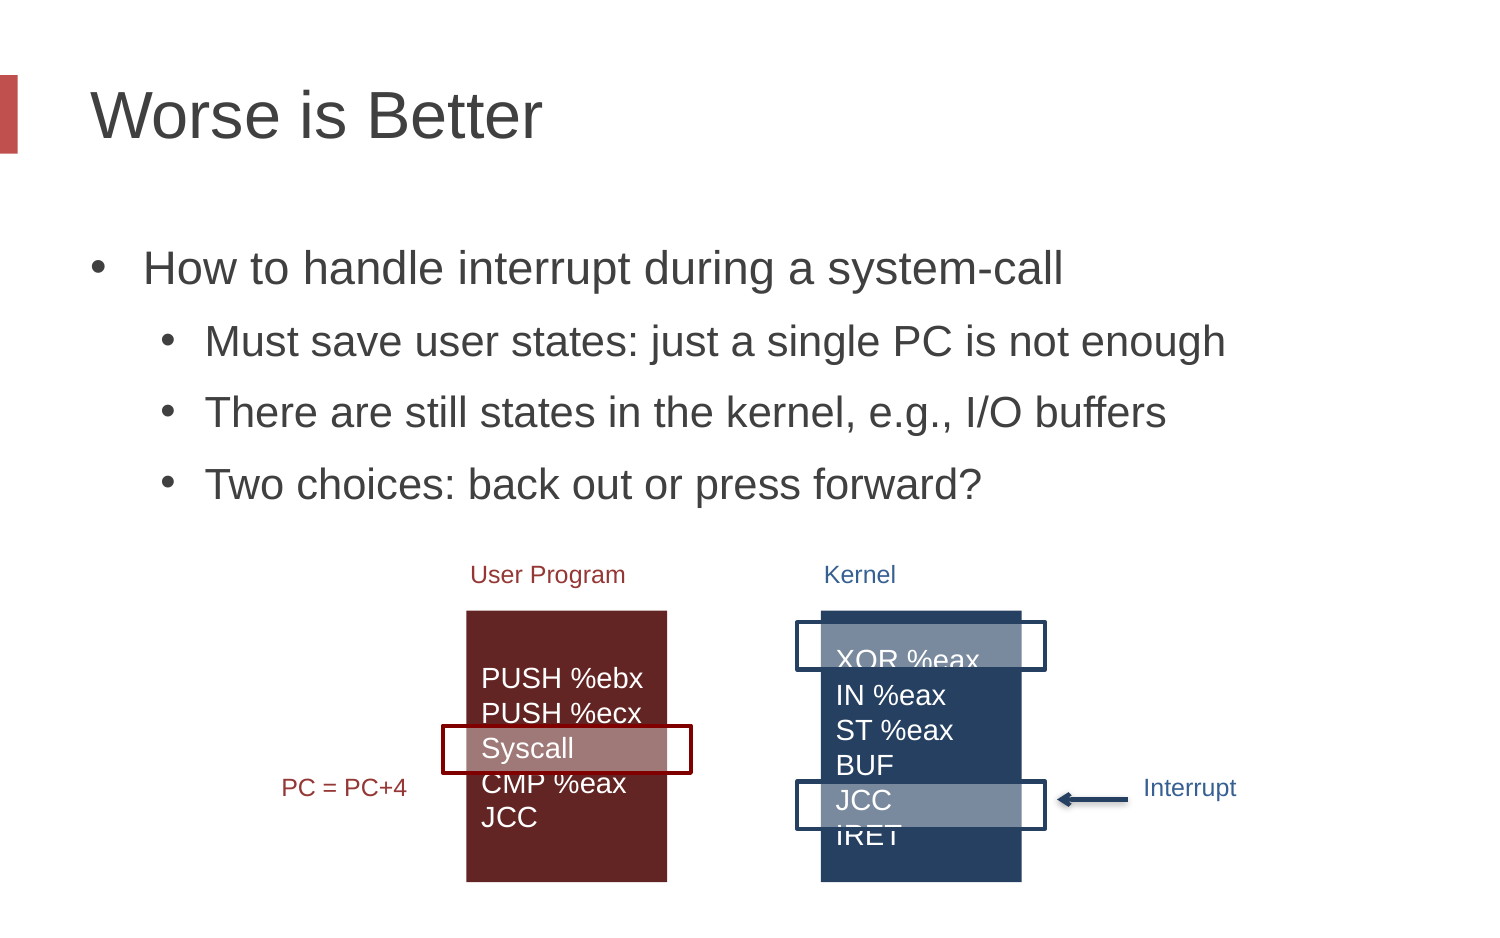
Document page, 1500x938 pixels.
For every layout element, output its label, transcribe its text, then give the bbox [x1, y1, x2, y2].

text_box XOR %eax IN %eax ST %eax BUF JCC IRET [819, 672, 1024, 779]
text_box Kernel [809, 551, 912, 597]
text_box User Program [455, 551, 641, 597]
text_box XOR %eax IN %eax ST %eax BUF JCC IRET [819, 608, 1024, 620]
text_box PUSH %ebx PUSH %ecx Syscall CMP %eax JCC [464, 775, 669, 884]
text_box [795, 620, 1047, 672]
text_box PC = PC+4 [266, 764, 423, 809]
list How to handle interrupt during a system-call Must save user states: just a single PC is not enough There are still states in the kernel, e.g., I/O buffers Two choices: back out or press forward? [75, 218, 1425, 516]
text_box [795, 779, 1047, 831]
title Worse is Better [75, 37, 1425, 186]
text_box [441, 724, 693, 775]
text_box XOR %eax IN %eax ST %eax BUF JCC IRET [819, 831, 1024, 884]
text_box Interrupt [1128, 764, 1252, 809]
text_box PUSH %ebx PUSH %ecx Syscall CMP %eax JCC [464, 608, 669, 724]
